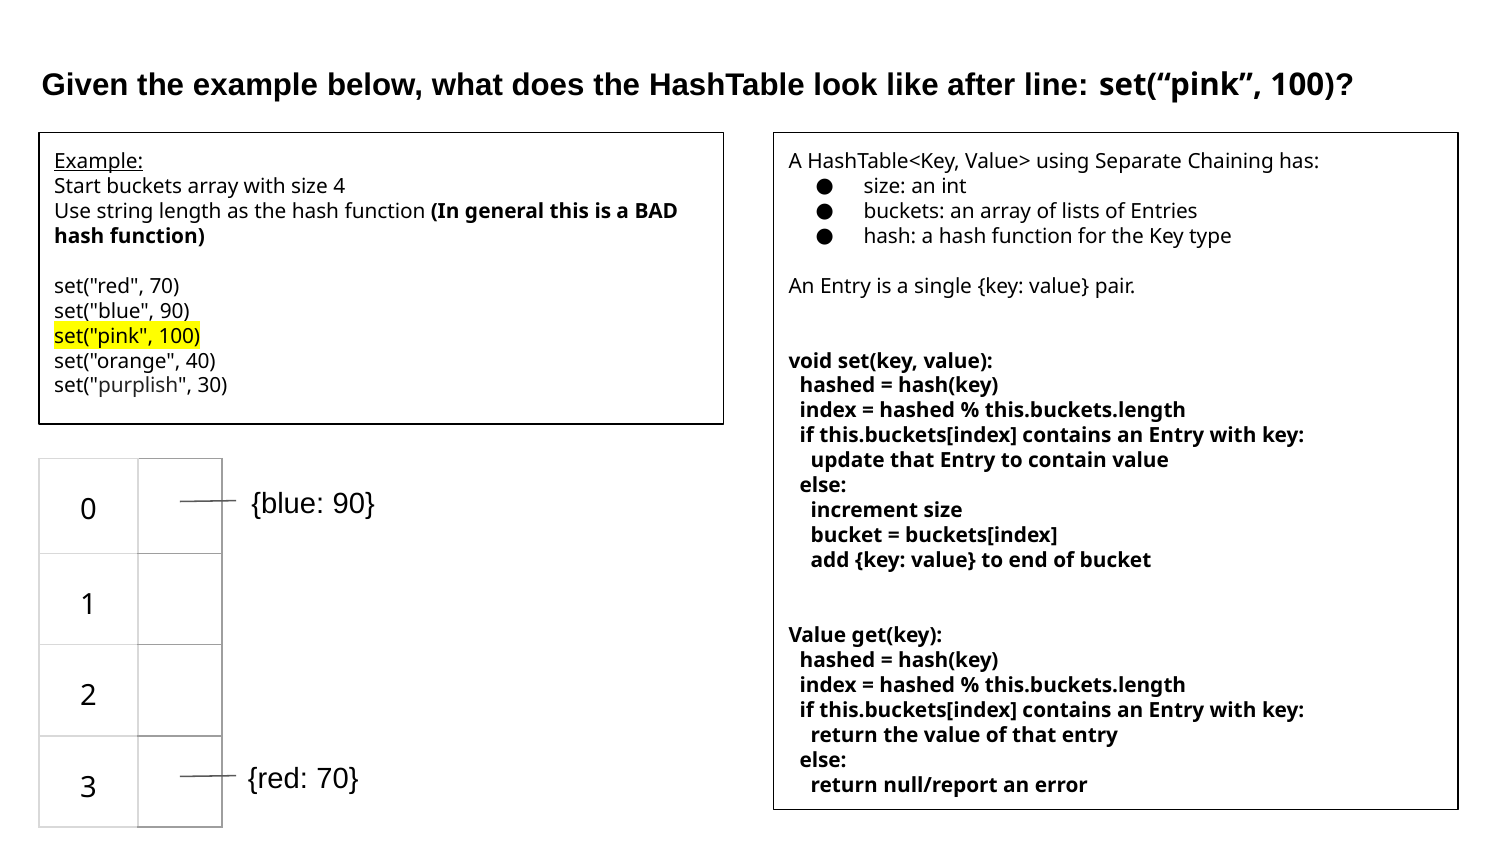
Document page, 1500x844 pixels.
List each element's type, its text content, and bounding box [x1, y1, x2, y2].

table_cell 3 [40, 737, 137, 826]
text_box {red: 70} [232, 744, 431, 797]
table_cell [139, 554, 221, 644]
text_box A HashTable<Key, Value> using Separate Chaining has: size: an int buckets: an array of lists of Entries hash: a hash function for the Key type An Entry is a single {key: value} pair. void set(key, value): hashed = hash(key) index = hashed % this.buckets.length if this.buckets[index] contains an Entry with key: update that Entry to contain value else: increment size bucket = buckets[index] add {key: value} to end of bucket Value get(key): hashed = hash(key) index = hashed % this.buckets.length if this.buckets[index] contains an Entry with key: return the value of that entry else: return null/report an error [773, 132, 1458, 810]
table_cell 1 [40, 554, 137, 644]
table_cell [139, 737, 221, 826]
table_cell [139, 645, 221, 735]
table_cell 2 [40, 645, 137, 735]
text_box Given the example below, what does the HashTable look like after line: set(“pink”, 100)? [26, 44, 1483, 127]
table_header 0 [40, 459, 137, 553]
text_box Example: Start buckets array with size 4 Use string length as the hash function (In general this is a BAD hash function) set("red", 70) set("blue", 90) set("pink", 100) set("orange", 40) set("purplish", 30) [39, 132, 724, 425]
table_header [139, 459, 221, 553]
text_box {blue: 90} [236, 469, 399, 522]
